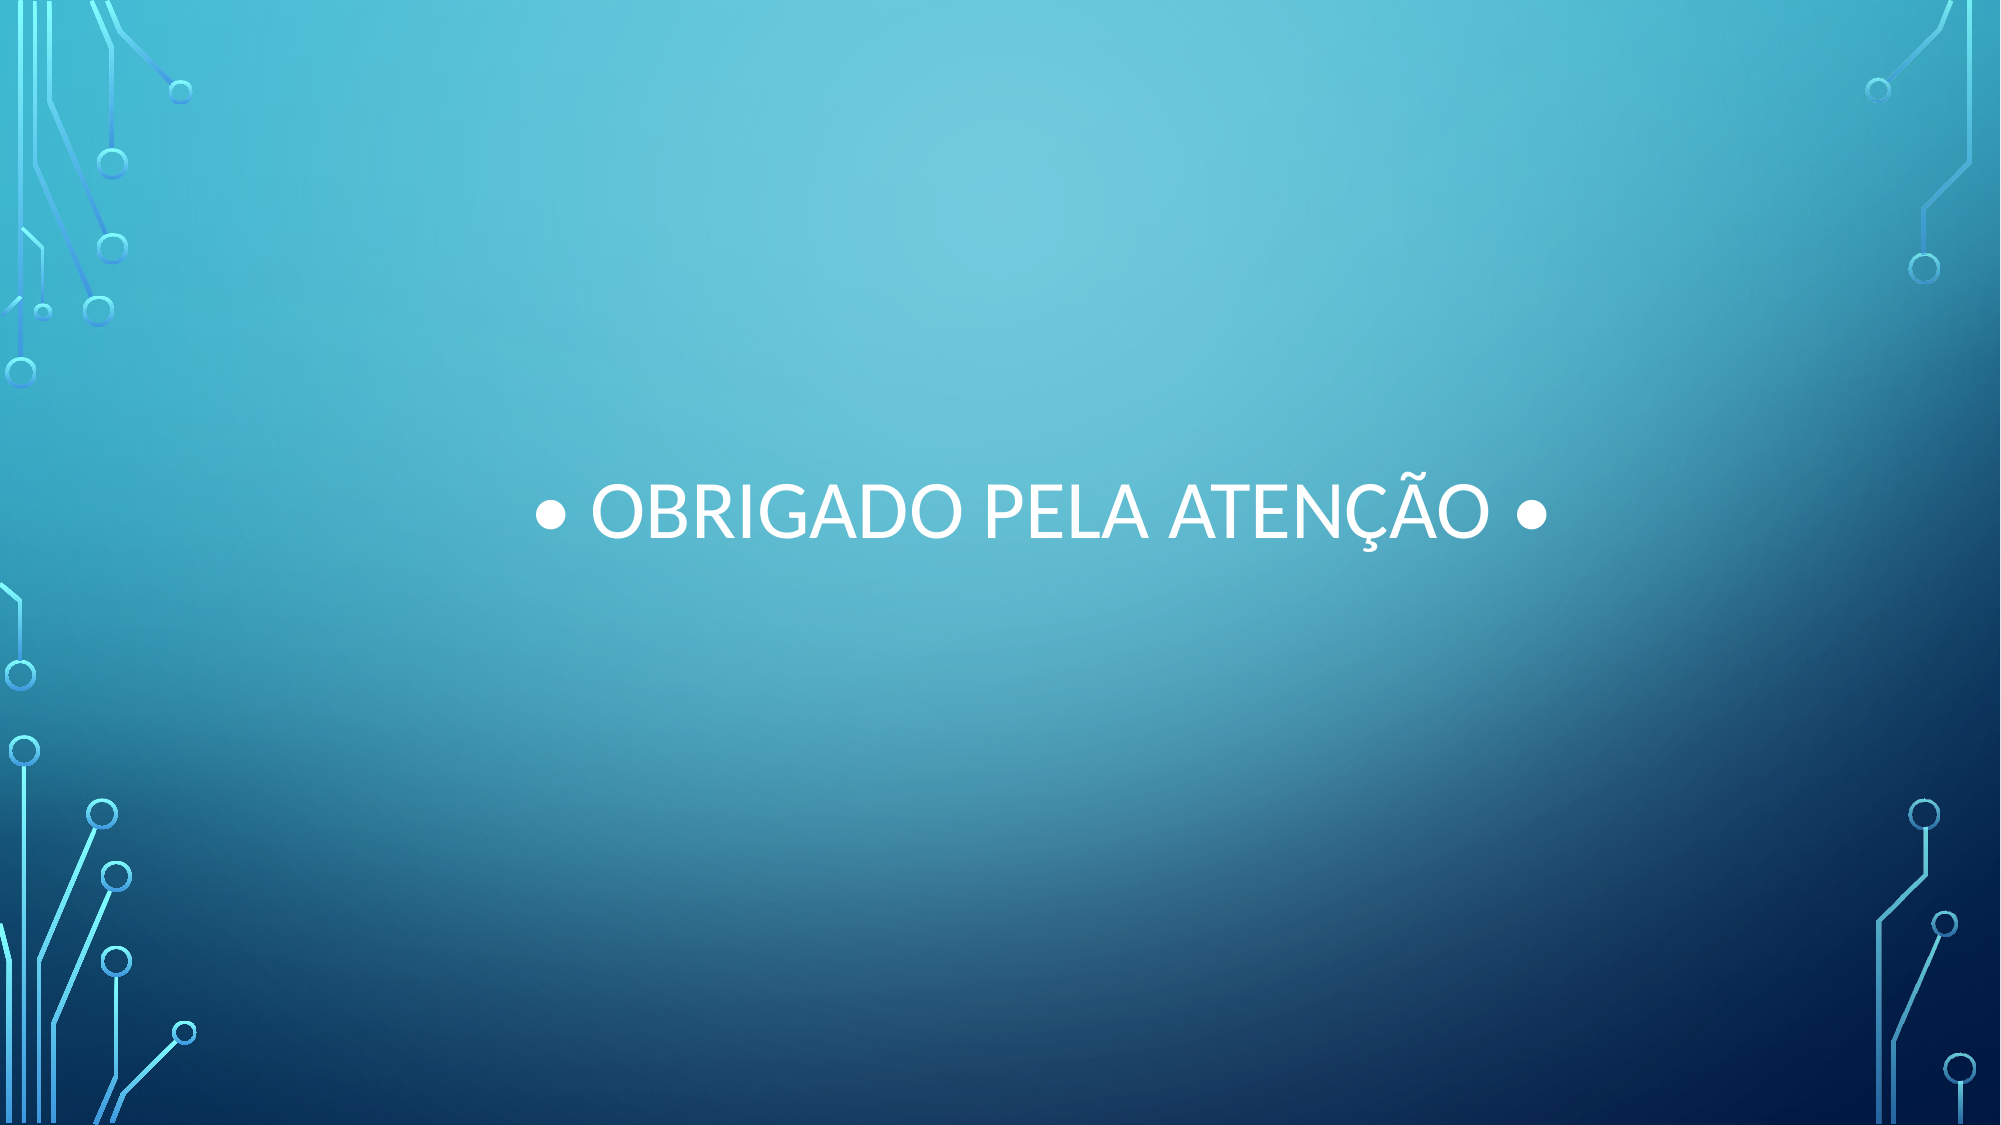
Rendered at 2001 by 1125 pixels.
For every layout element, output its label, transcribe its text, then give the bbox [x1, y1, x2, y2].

title • OBRIGADO PELA ATENÇÃO • [229, 390, 1855, 633]
